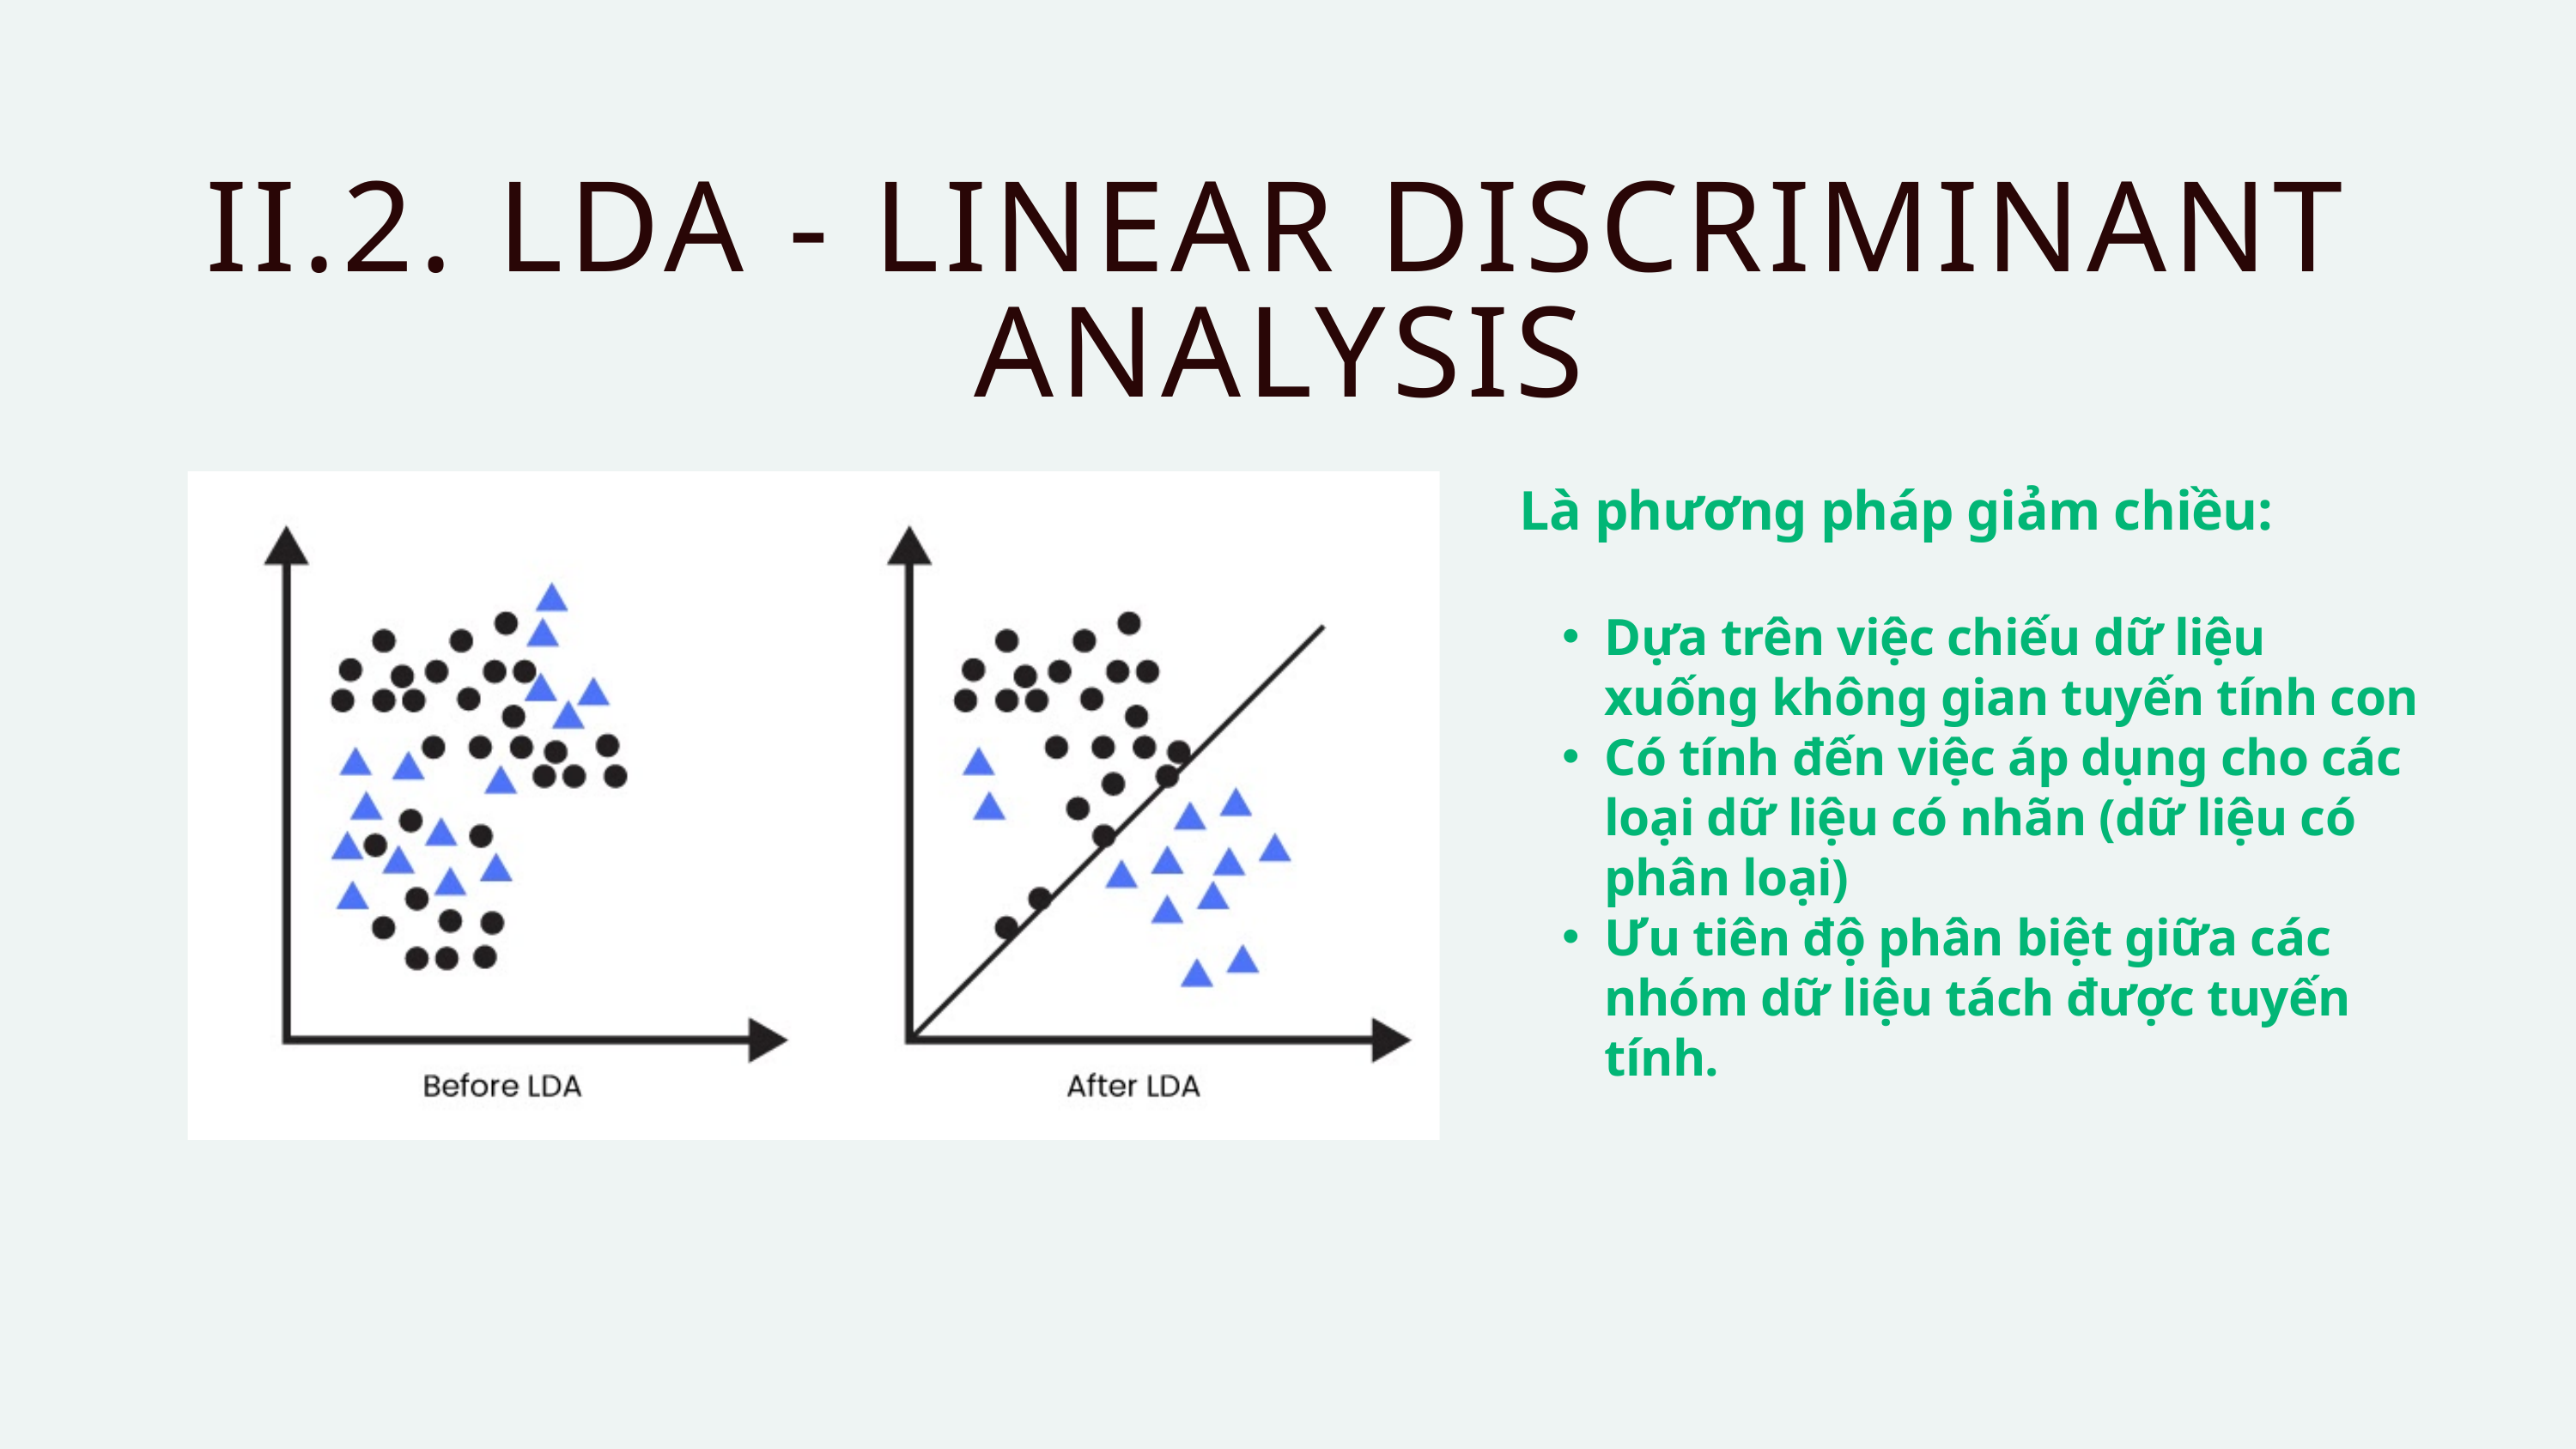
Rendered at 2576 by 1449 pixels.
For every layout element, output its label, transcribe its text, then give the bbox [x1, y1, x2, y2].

text_box [187, 471, 1440, 1140]
text_box II.2. LDA - LINEAR DISCRIMINANT ANALYSIS [187, 171, 2372, 422]
text_box Là phương pháp giảm chiều: Dựa trên việc chiếu dữ liệu xuống không gian tuyến tính con Có tính đến việc áp dụng cho các loại dữ liệu có nhãn (dữ liệu có phân loại) Ưu tiên độ phân biệt giữa các nhóm dữ liệu tách được tuyến tính. [1519, 476, 2432, 1086]
